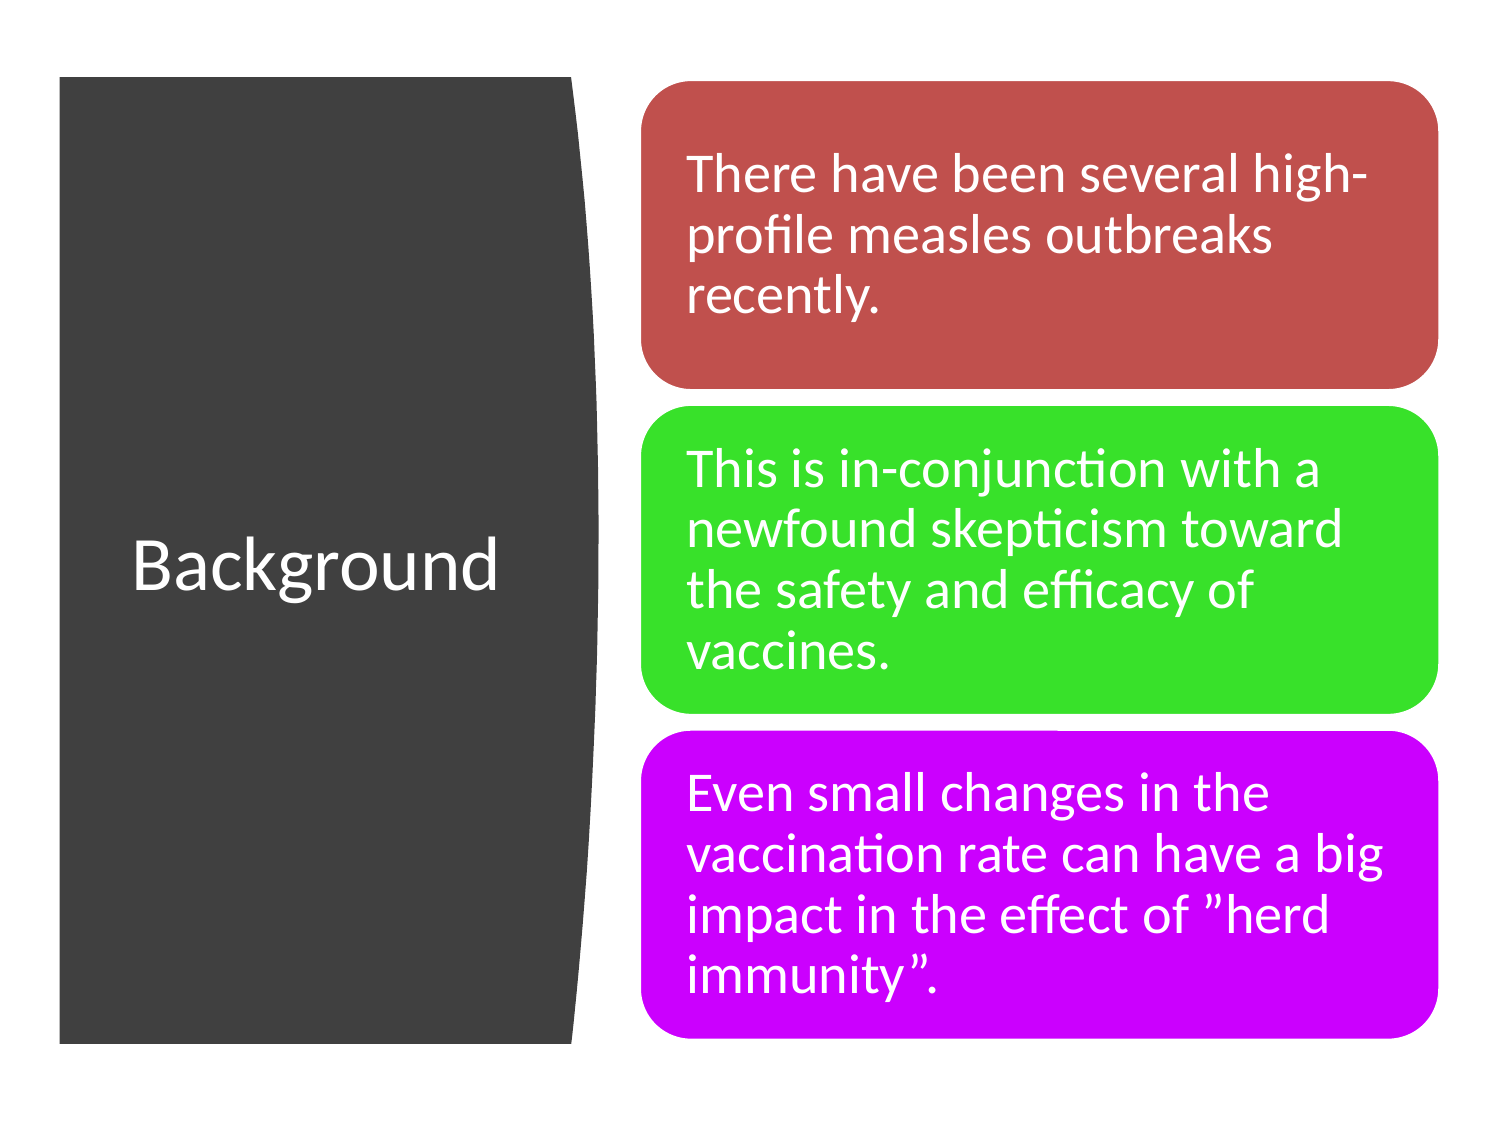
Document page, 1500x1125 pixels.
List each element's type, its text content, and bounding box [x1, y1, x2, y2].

text_box [57, 75, 601, 1046]
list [638, 76, 1441, 1043]
title Background [106, 166, 527, 953]
